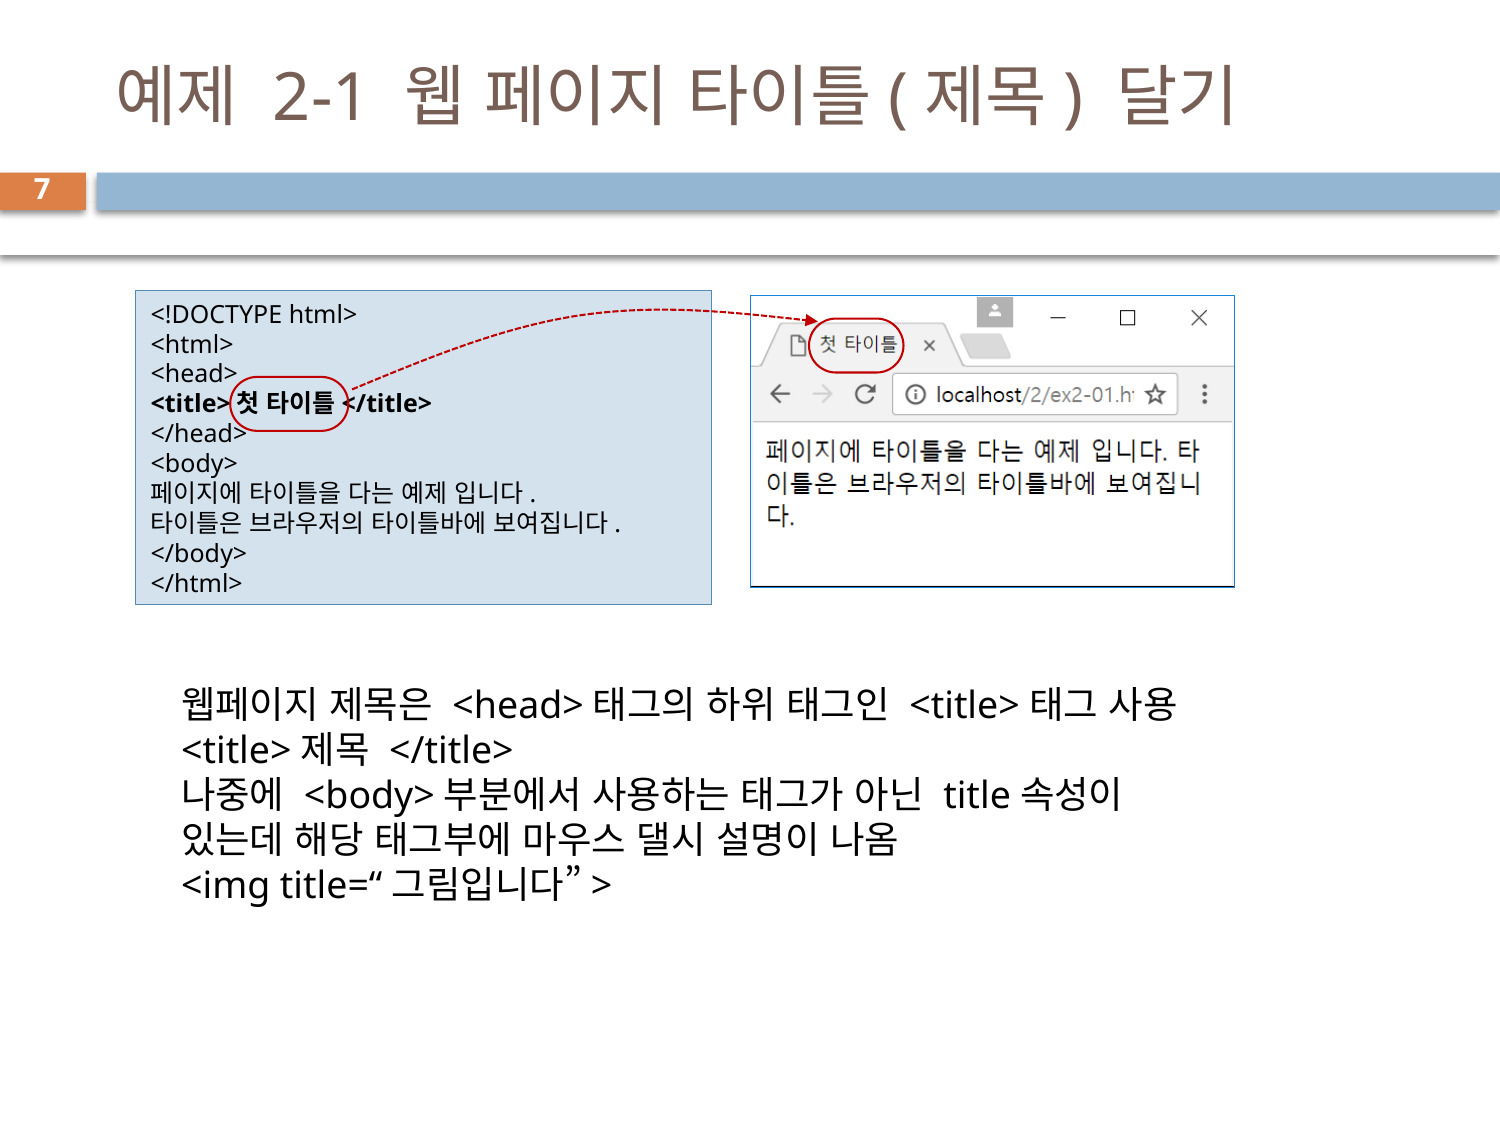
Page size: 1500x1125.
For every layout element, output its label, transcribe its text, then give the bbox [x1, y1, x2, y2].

text_box <!DOCTYPE html> <html> <head> <title>첫 타이틀</title> </head> <body> 페이지에 타이틀을 다는 예제 입니다. 타이틀은 브라우저의 타이틀바에 보여집니다. </body> </html> [135, 290, 712, 605]
text_box [351, 308, 743, 391]
picture [749, 295, 1235, 588]
slide_number 7 [0, 170, 87, 211]
title 예제 2-1 웹 페이지 타이틀(제목) 달기 [100, 37, 1438, 149]
text_box 웹페이지 제목은 <head>태그의 하위 태그인 <title>태그 사용 <title>제목 </title> 나중에 <body>부분에서 사용하는 태그가 아닌 title속성이 있는데 해당 태그부에 마우스 댈시 설명이 나옴 <img title=“그림입니다”> [166, 673, 1193, 914]
text_box [228, 375, 350, 433]
